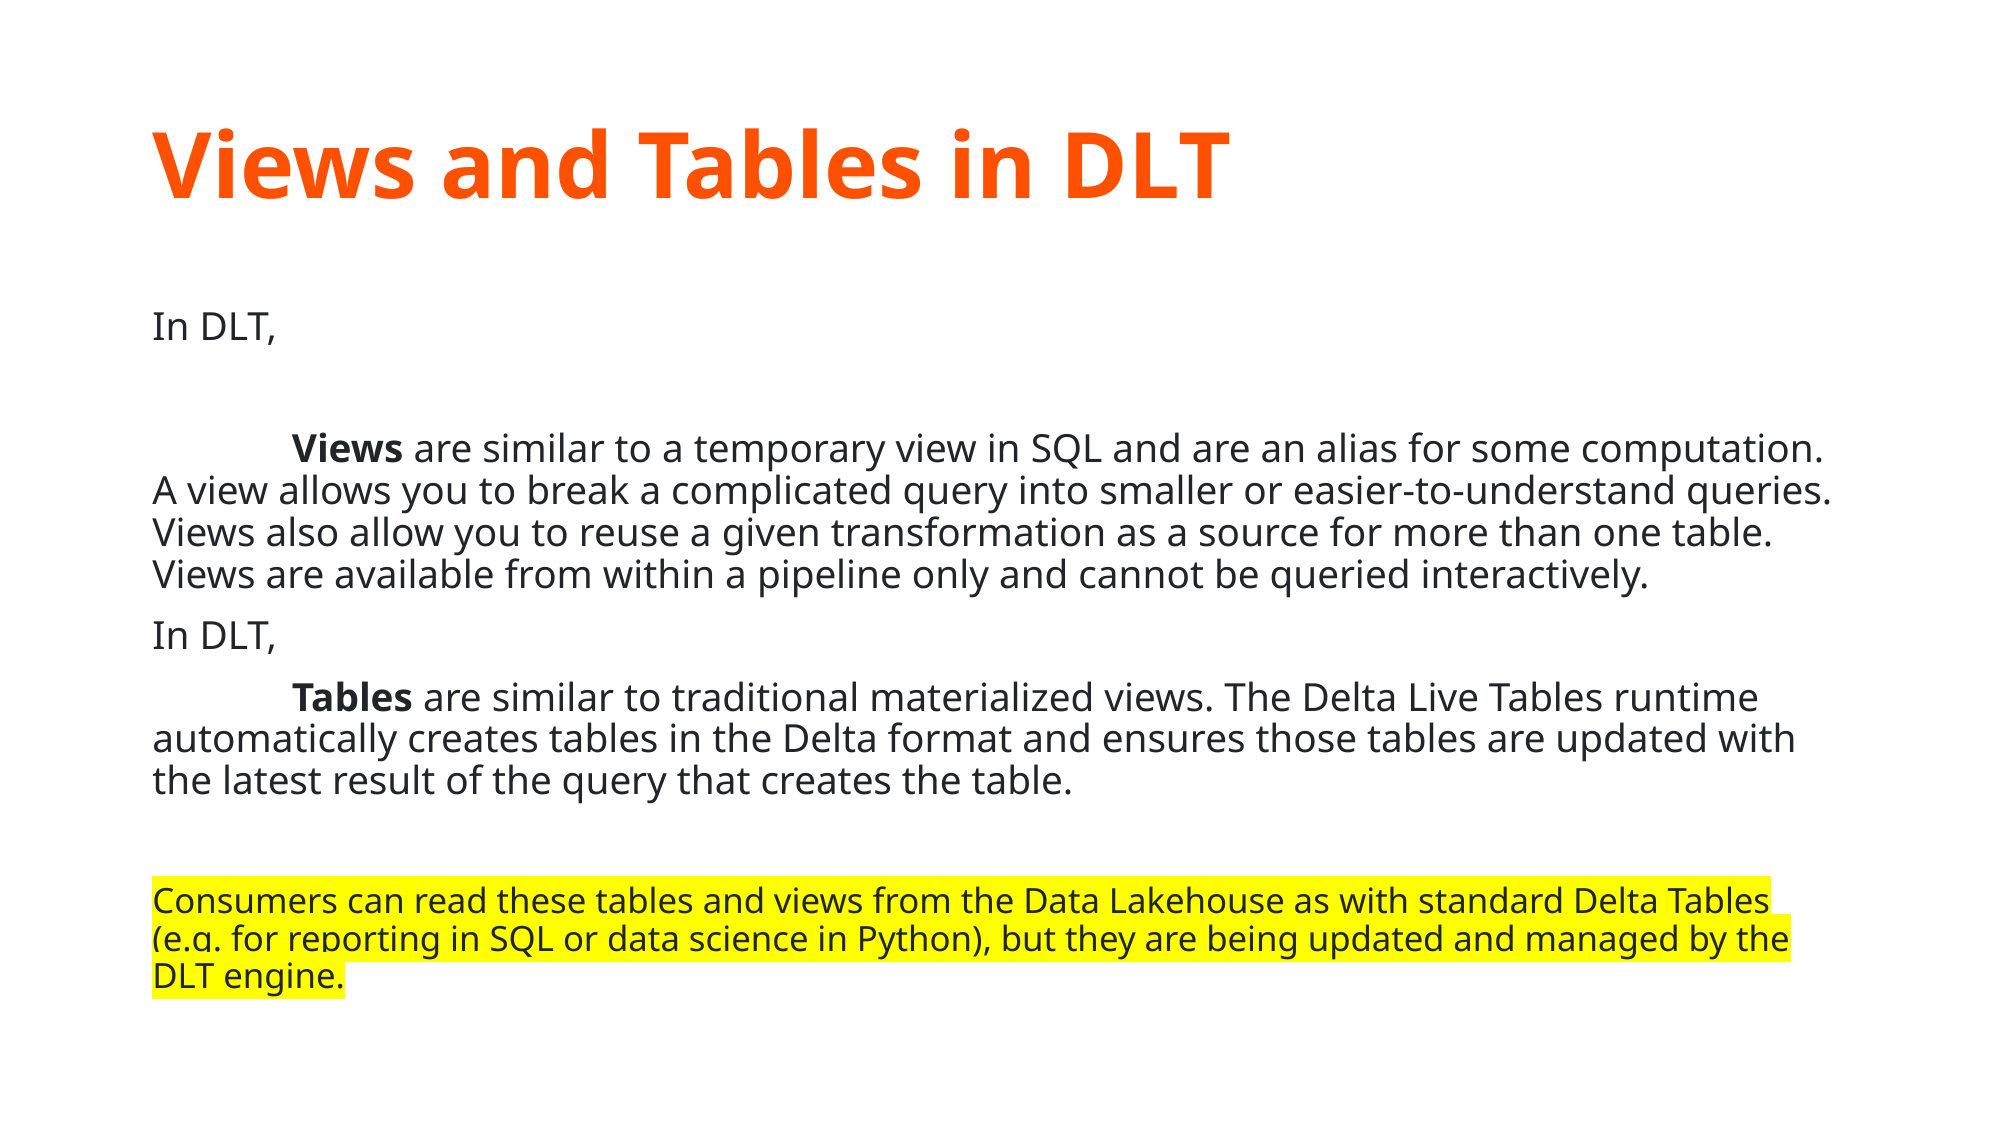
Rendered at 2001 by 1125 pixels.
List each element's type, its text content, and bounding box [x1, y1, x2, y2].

list In DLT, Views are similar to a temporary view in SQL and are an alias for some computation. A view allows you to break a complicated query into smaller or easier-to-understand queries. Views also allow you to reuse a given transformation as a source for more than one table. Views are available from within a pipeline only and cannot be queried interactively. In DLT, Tables are similar to traditional materialized views. The Delta Live Tables runtime automatically creates tables in the Delta format and ensures those tables are updated with the latest result of the query that creates the table. Consumers can read these tables and views from the Data Lakehouse as with standard Delta Tables (e.g. for reporting in SQL or data science in Python), but they are being updated and managed by the DLT engine. [137, 299, 1863, 1014]
title Views and Tables in DLT [137, 59, 1863, 278]
